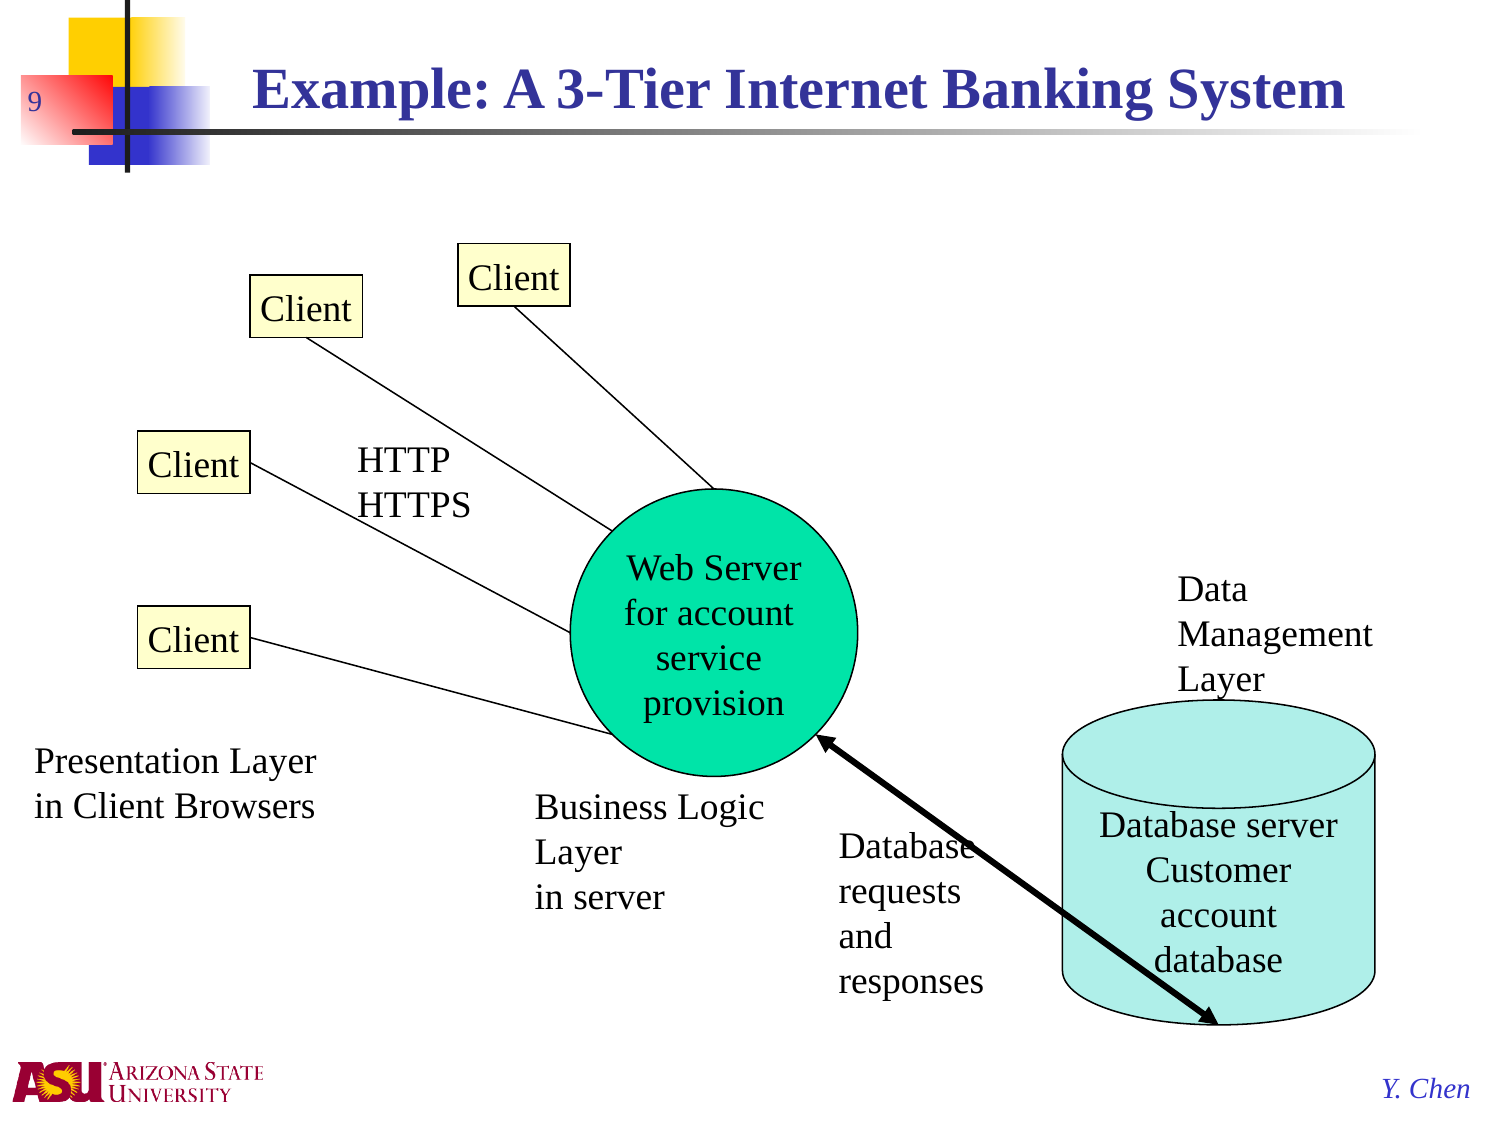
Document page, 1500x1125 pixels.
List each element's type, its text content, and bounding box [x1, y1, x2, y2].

text_box Presentation Layer in Client Browsers [19, 728, 342, 833]
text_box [574, 499, 613, 532]
text_box Database server Customer account database [1062, 703, 1375, 1025]
text_box Client [249, 274, 363, 338]
text_box Client [457, 243, 571, 307]
picture [12, 1062, 263, 1102]
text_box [815, 734, 1063, 863]
text_box Web Server for account service provision [574, 489, 858, 774]
slide_number 9 [12, 49, 237, 126]
text_box Database requests and responses [823, 872, 1012, 1009]
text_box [249, 462, 571, 633]
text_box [513, 305, 715, 490]
text_box Data Management Layer [1162, 557, 1408, 707]
title Example: A 3-Tier Internet Banking System [237, 24, 1488, 128]
text_box Client [137, 606, 245, 669]
text_box Client [137, 431, 250, 494]
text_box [249, 637, 613, 735]
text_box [305, 337, 508, 460]
text_box Business Logic Layer in server [519, 774, 824, 924]
